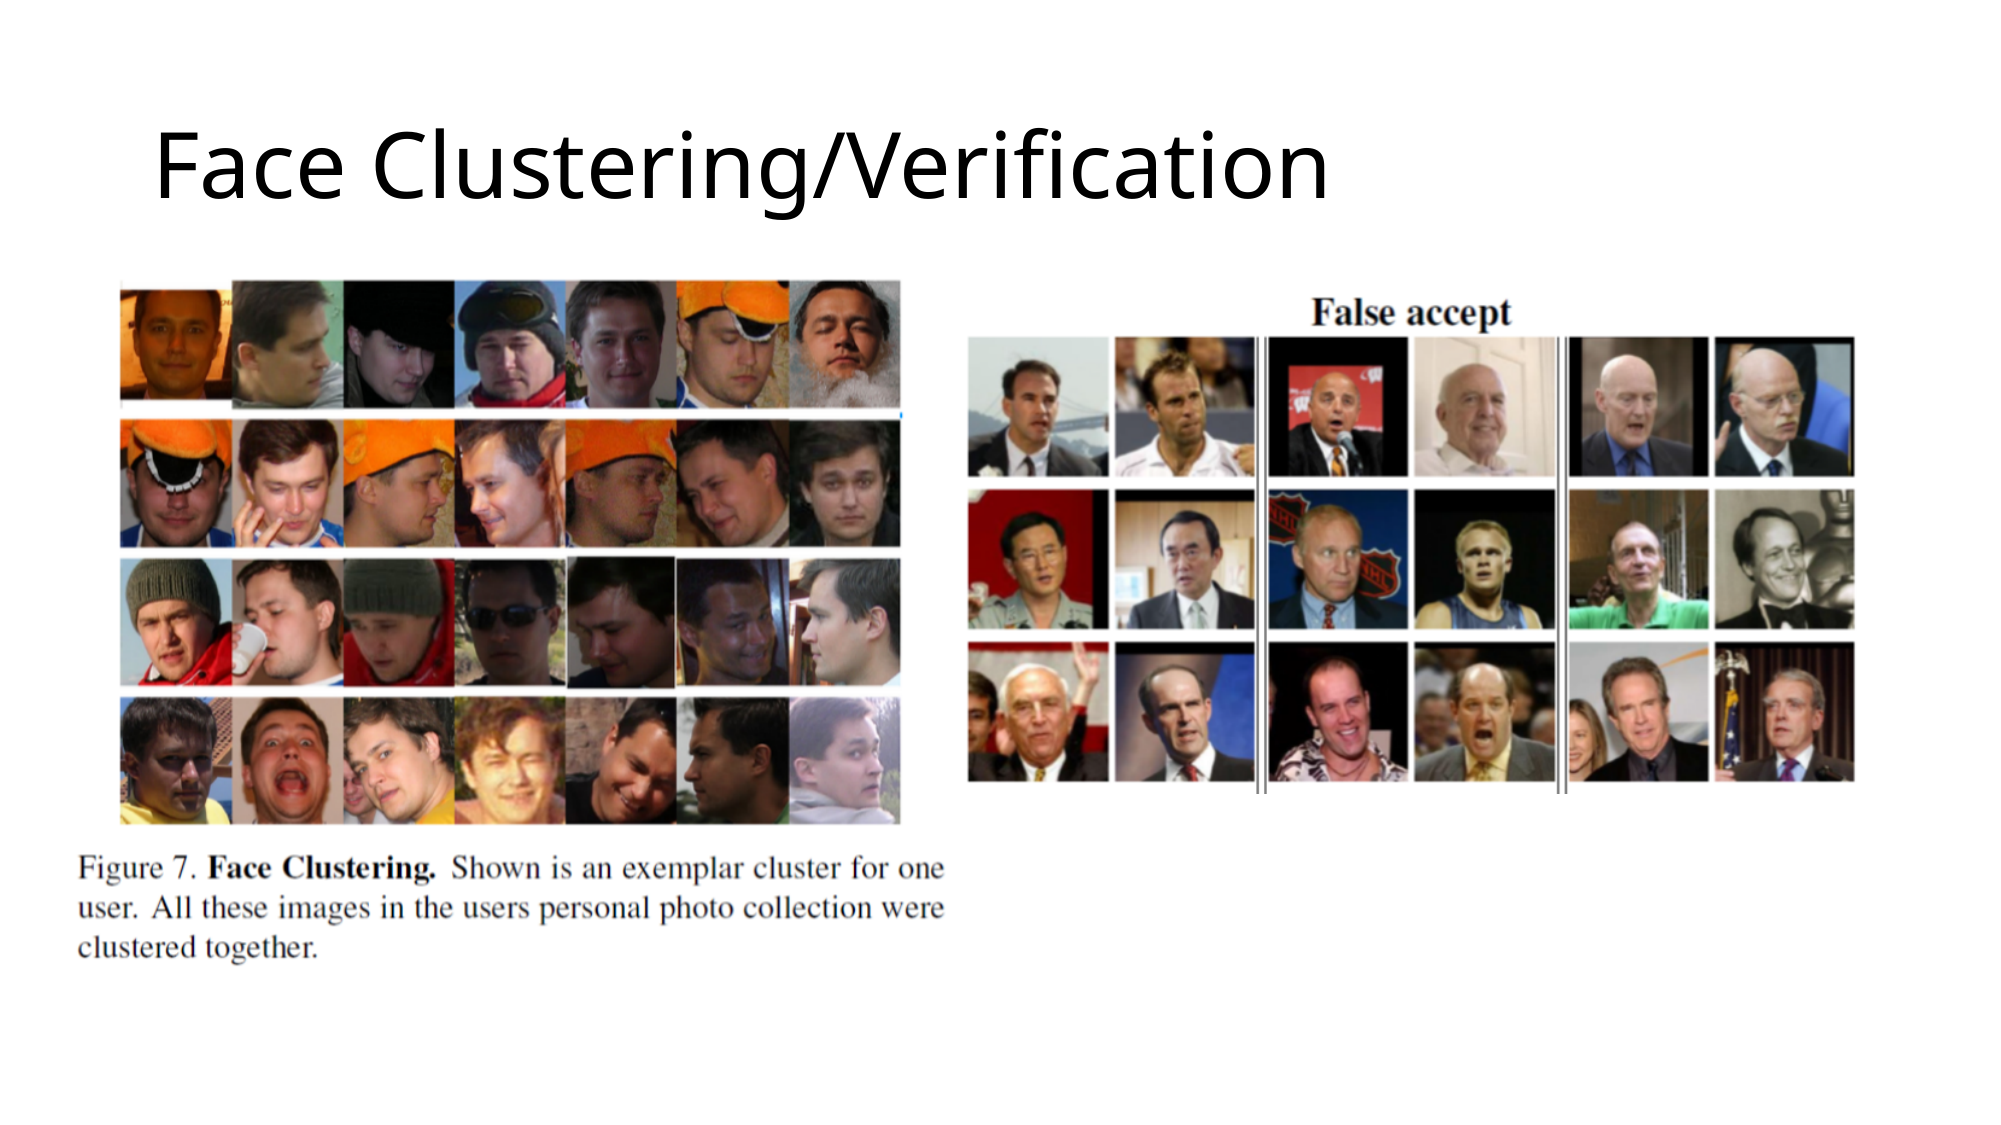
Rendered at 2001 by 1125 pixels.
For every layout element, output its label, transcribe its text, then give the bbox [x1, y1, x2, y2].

picture [59, 277, 1886, 986]
title Face Clustering/Verification [137, 59, 1863, 277]
